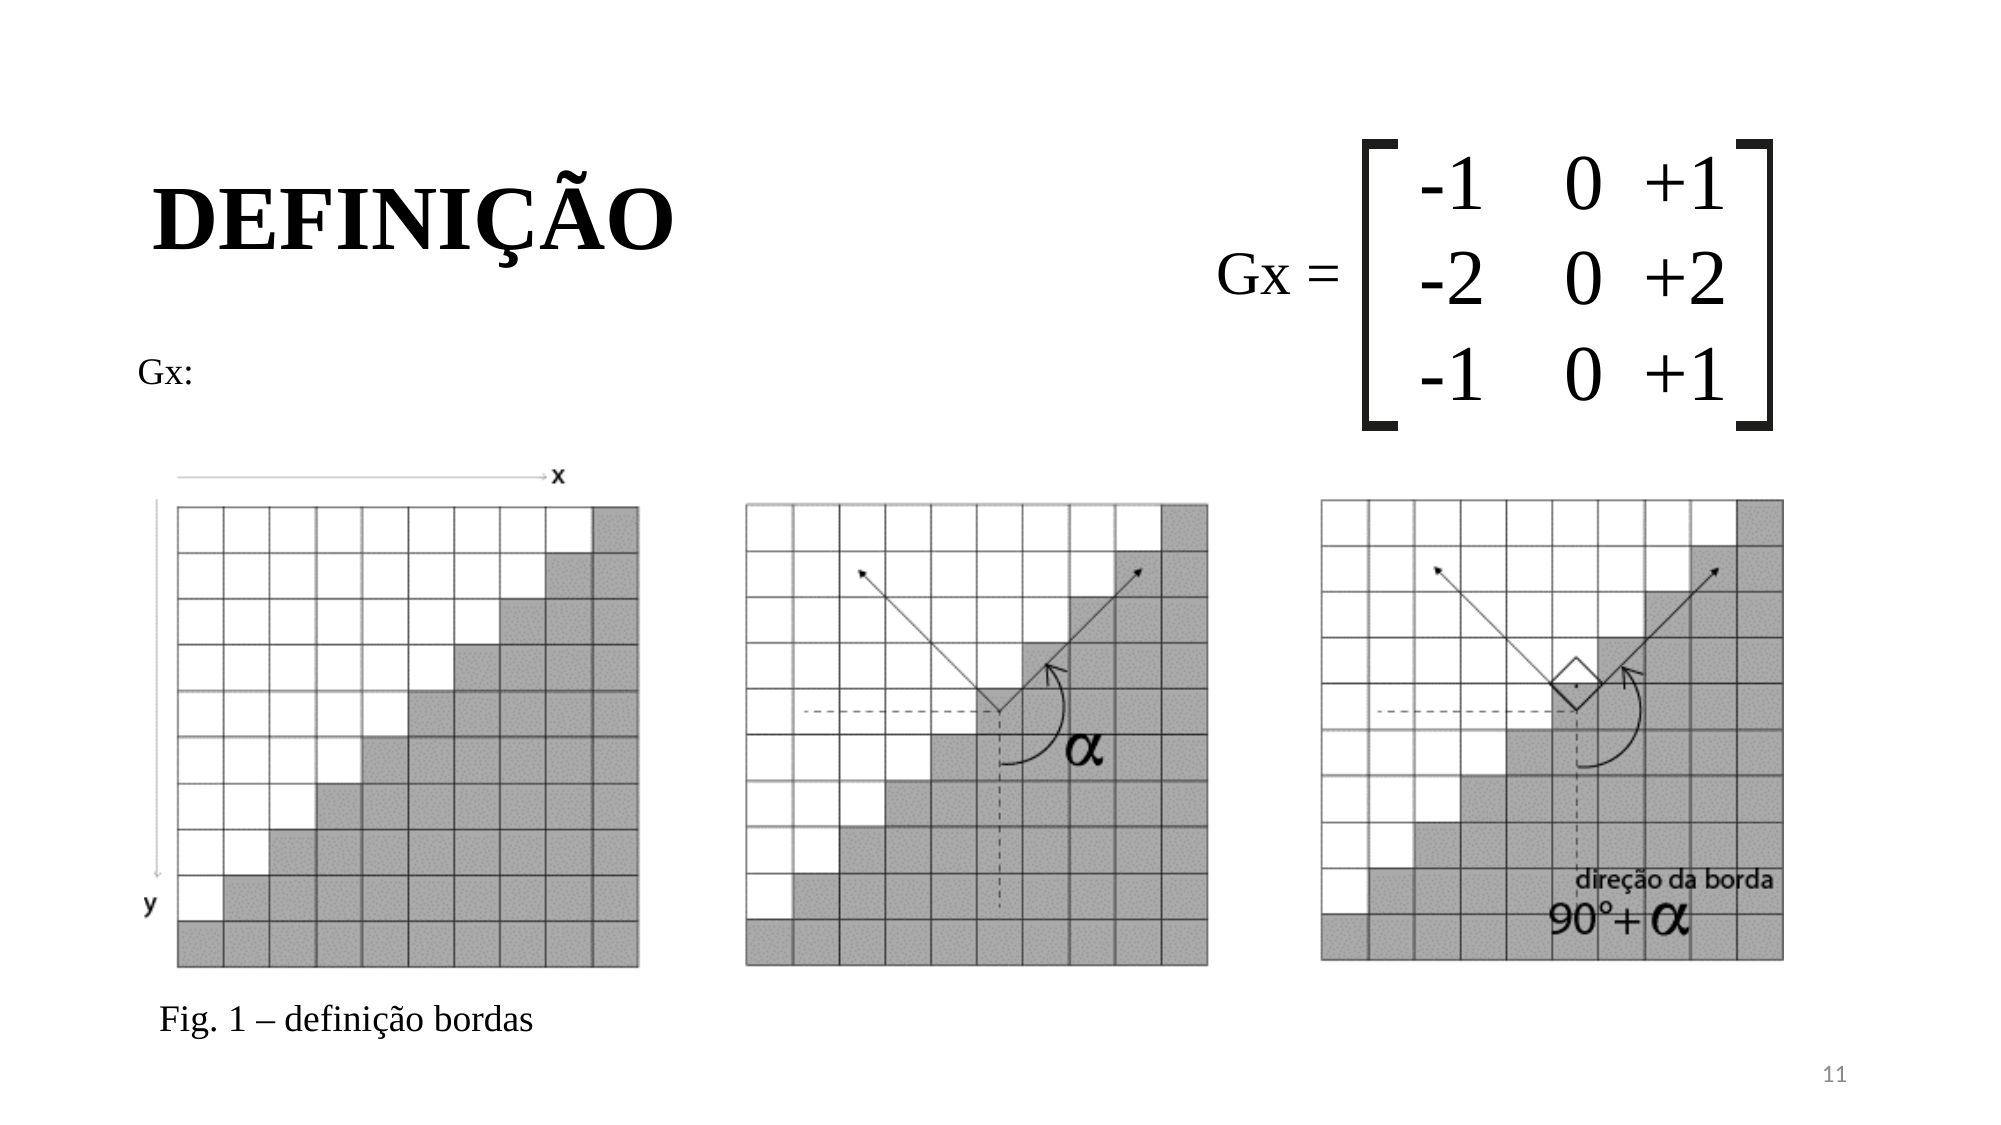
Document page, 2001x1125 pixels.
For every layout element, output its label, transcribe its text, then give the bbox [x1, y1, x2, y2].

picture [144, 461, 1784, 970]
text_box Gx: [122, 317, 209, 400]
picture [1215, 128, 1785, 443]
text_box Fig. 1 – definição bordas [144, 986, 574, 1047]
slide_number 11 [1412, 1042, 1863, 1103]
text_box DEFINIÇÃO [137, 59, 1863, 278]
